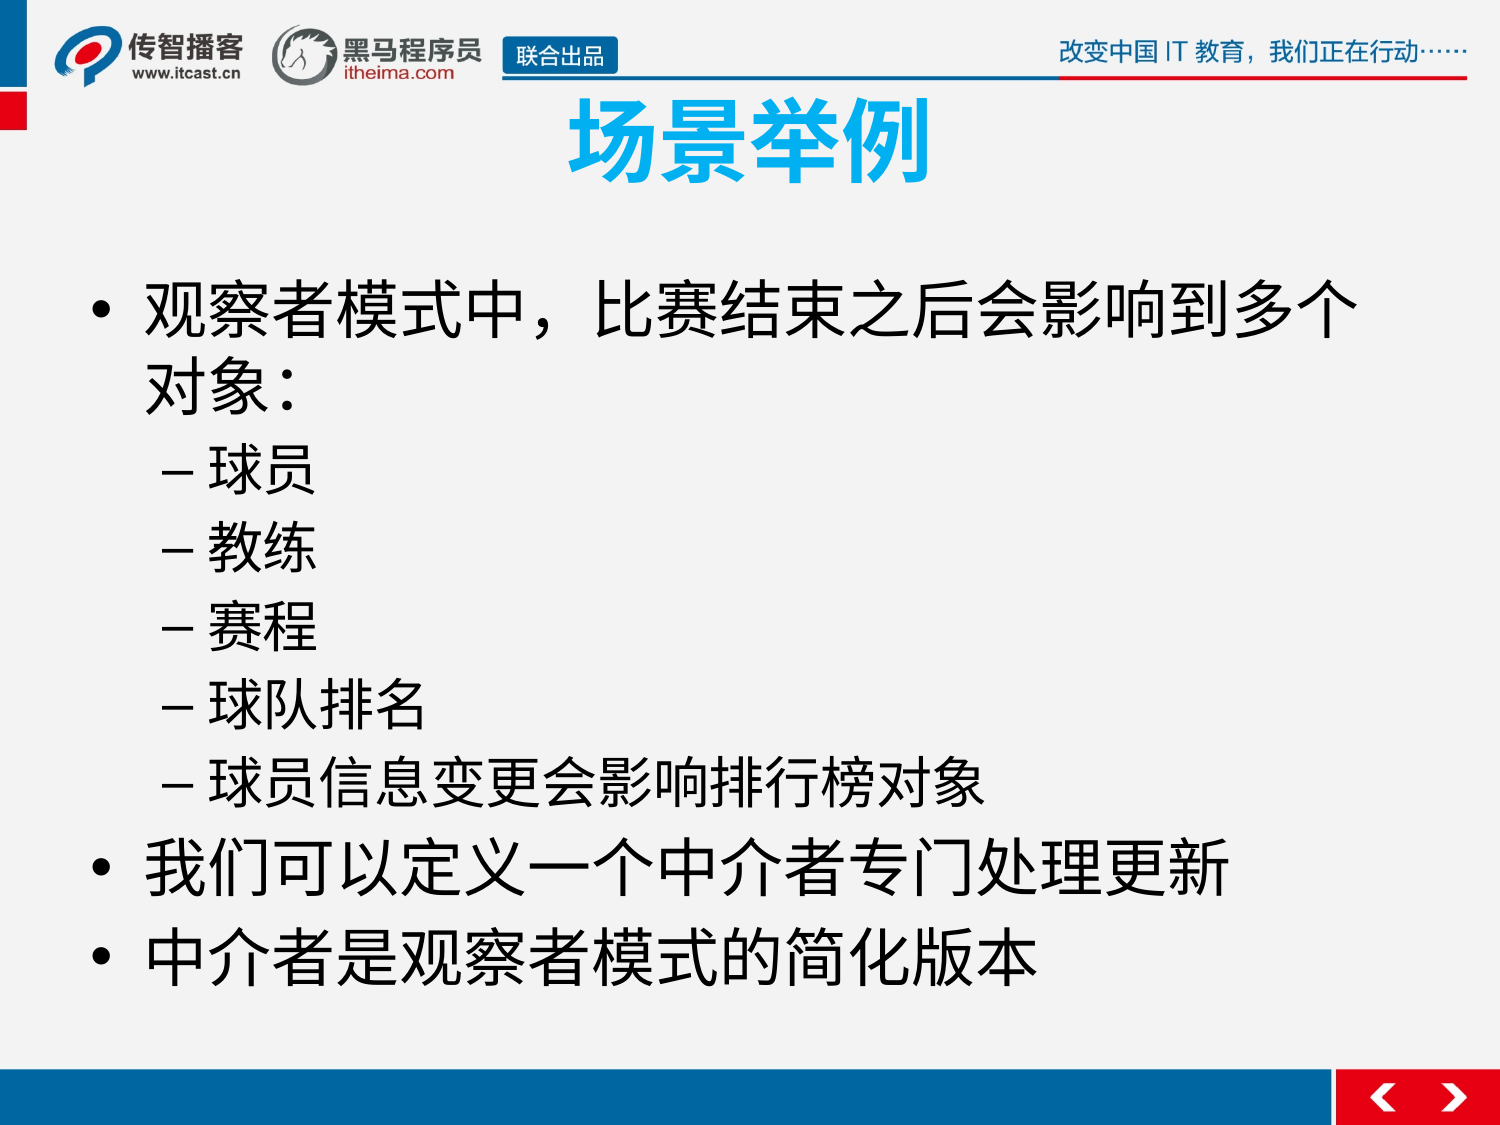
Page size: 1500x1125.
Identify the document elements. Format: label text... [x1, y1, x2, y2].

title 场景举例 [75, 45, 1425, 233]
picture [0, 0, 1500, 1125]
list 观察者模式中，比赛结束之后会影响到多个对象： 球员 教练 赛程 球队排名 球员信息变更会影响排行榜对象 我们可以定义一个中介者专门处理更新 中介者是观察者模式的简化版本 [75, 262, 1425, 1005]
